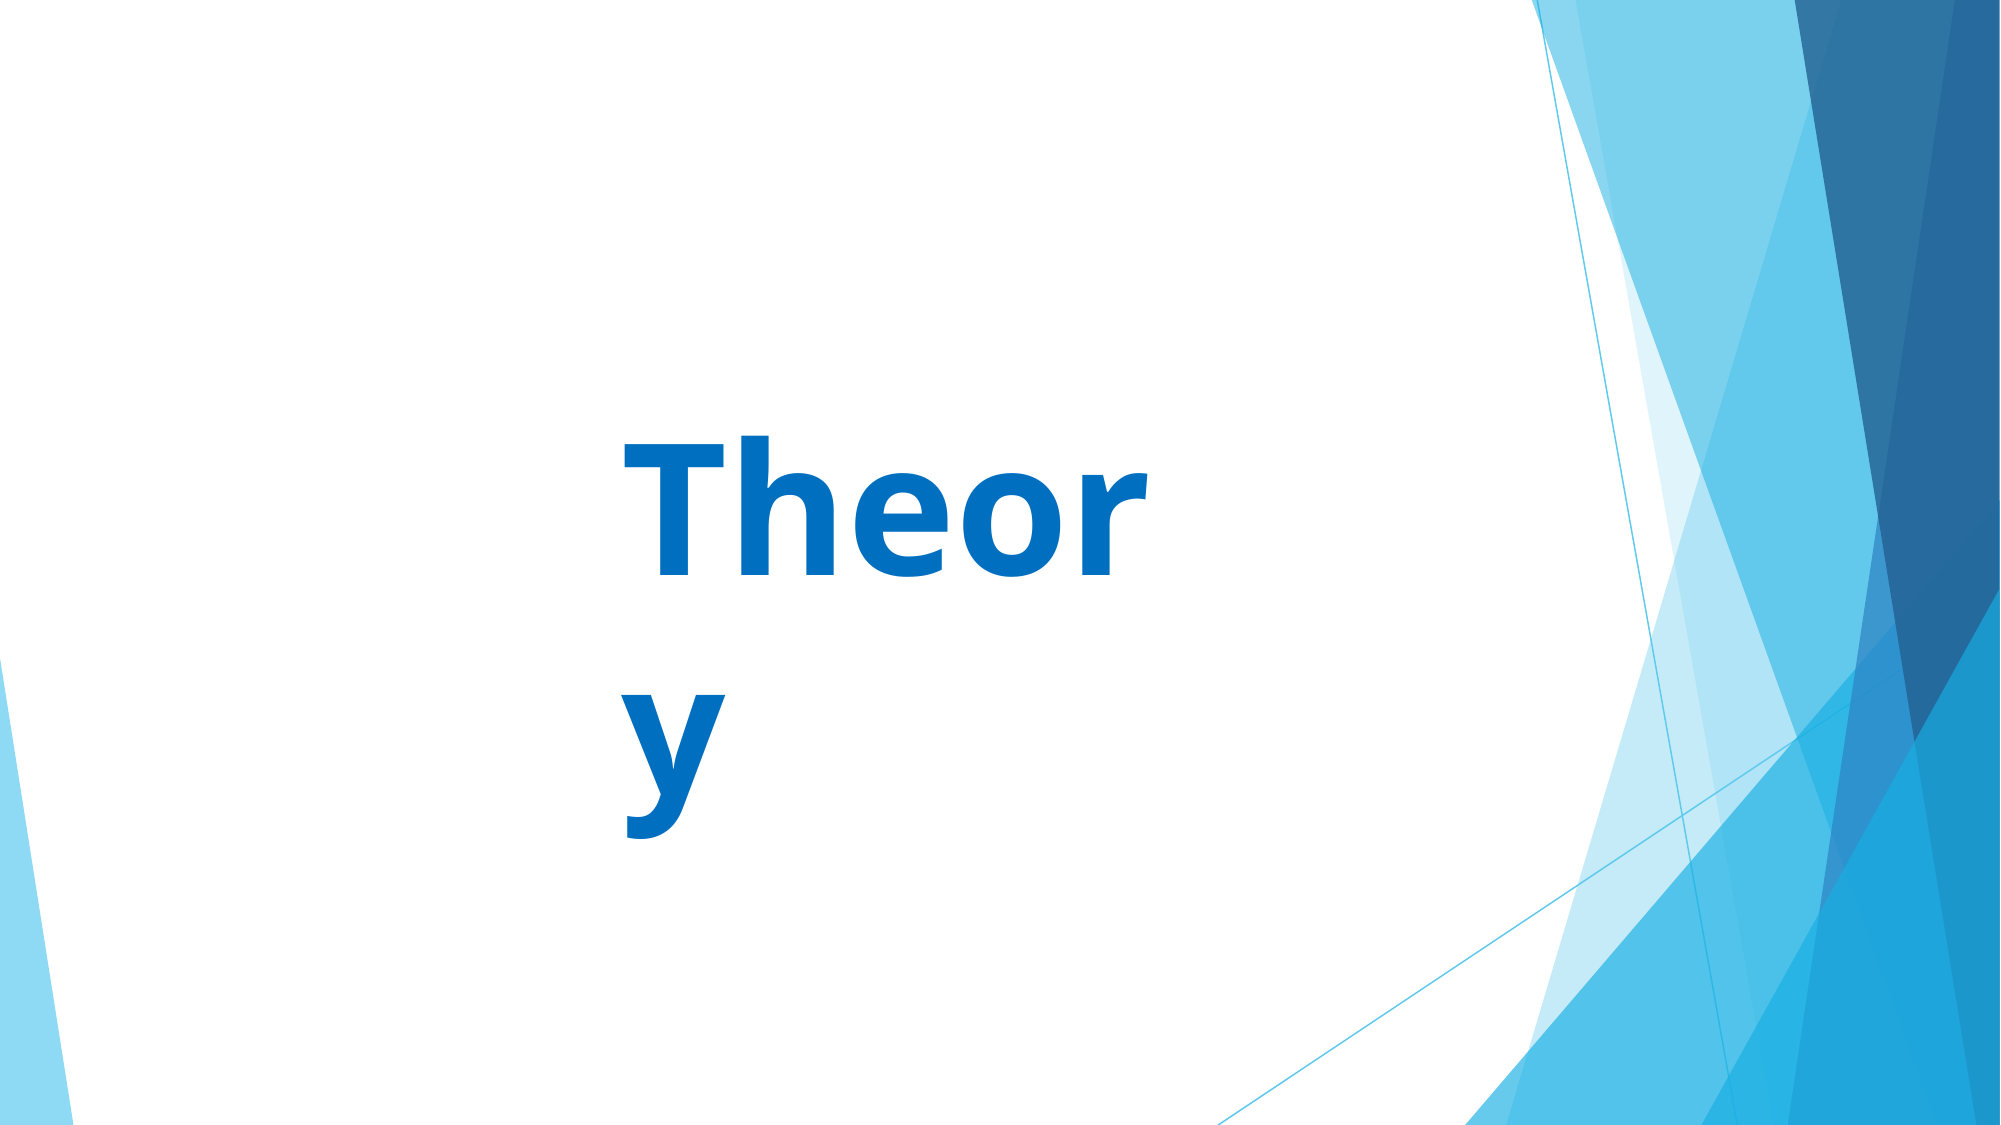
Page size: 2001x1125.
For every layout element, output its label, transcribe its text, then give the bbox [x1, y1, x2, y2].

title Theory [619, 389, 1230, 832]
